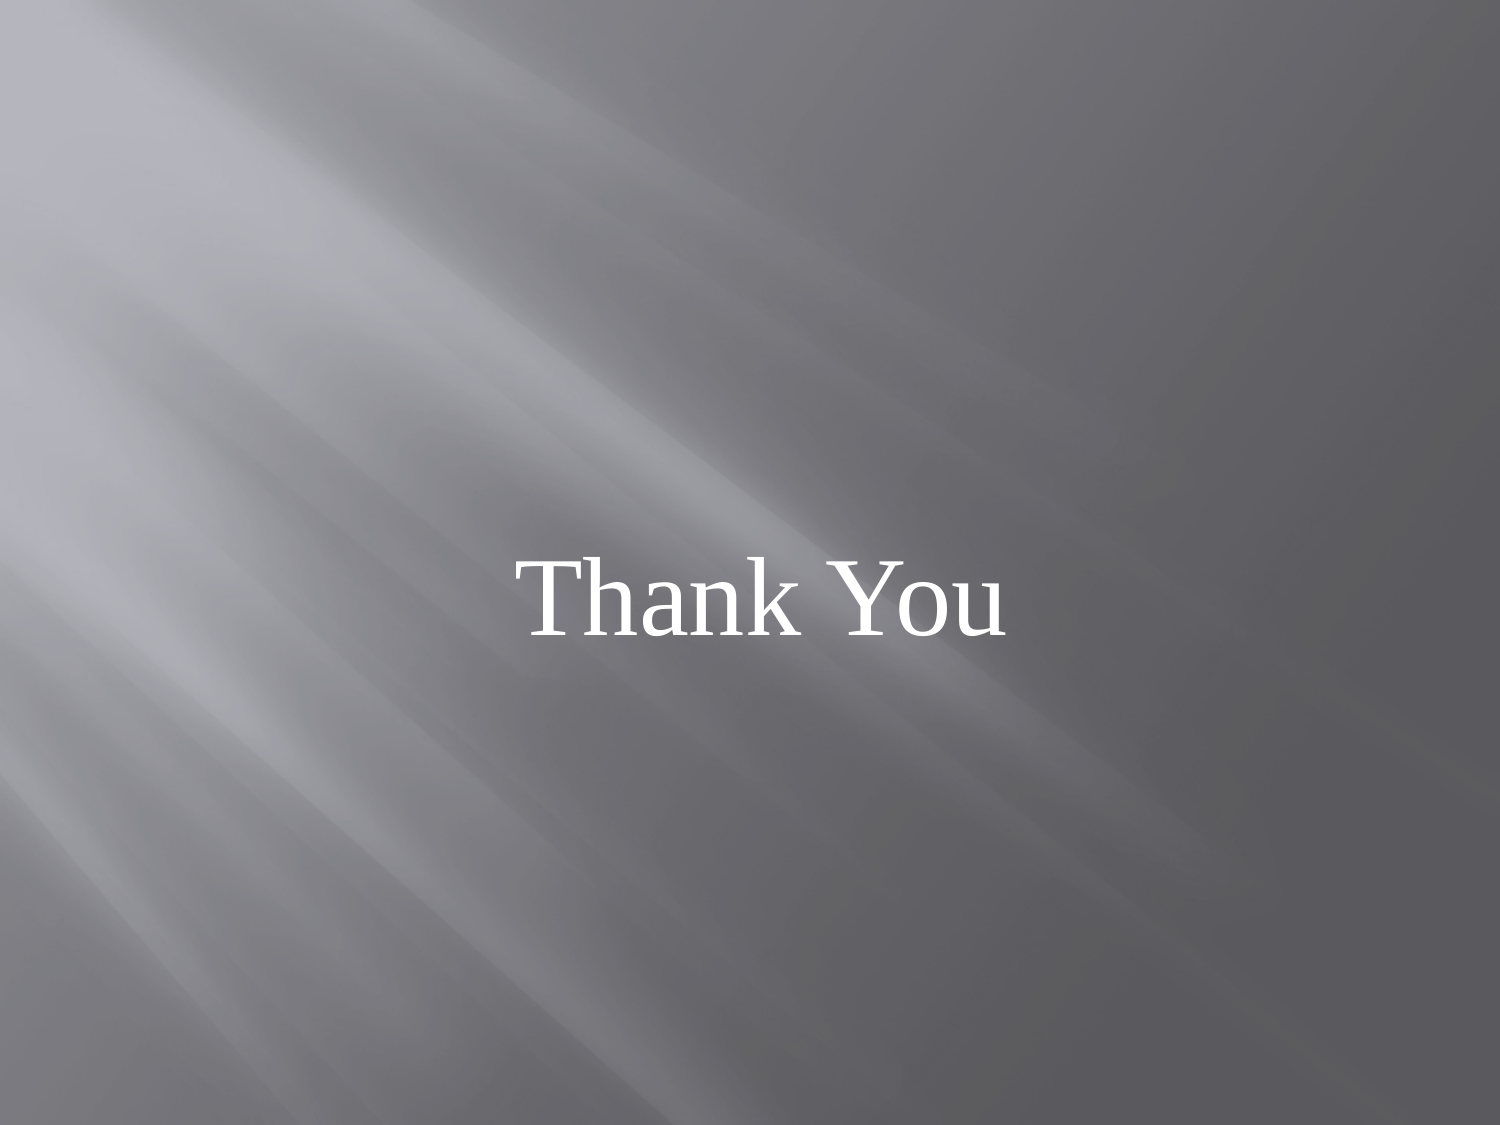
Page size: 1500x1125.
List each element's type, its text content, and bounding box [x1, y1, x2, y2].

list Thank You [75, 515, 1425, 1035]
